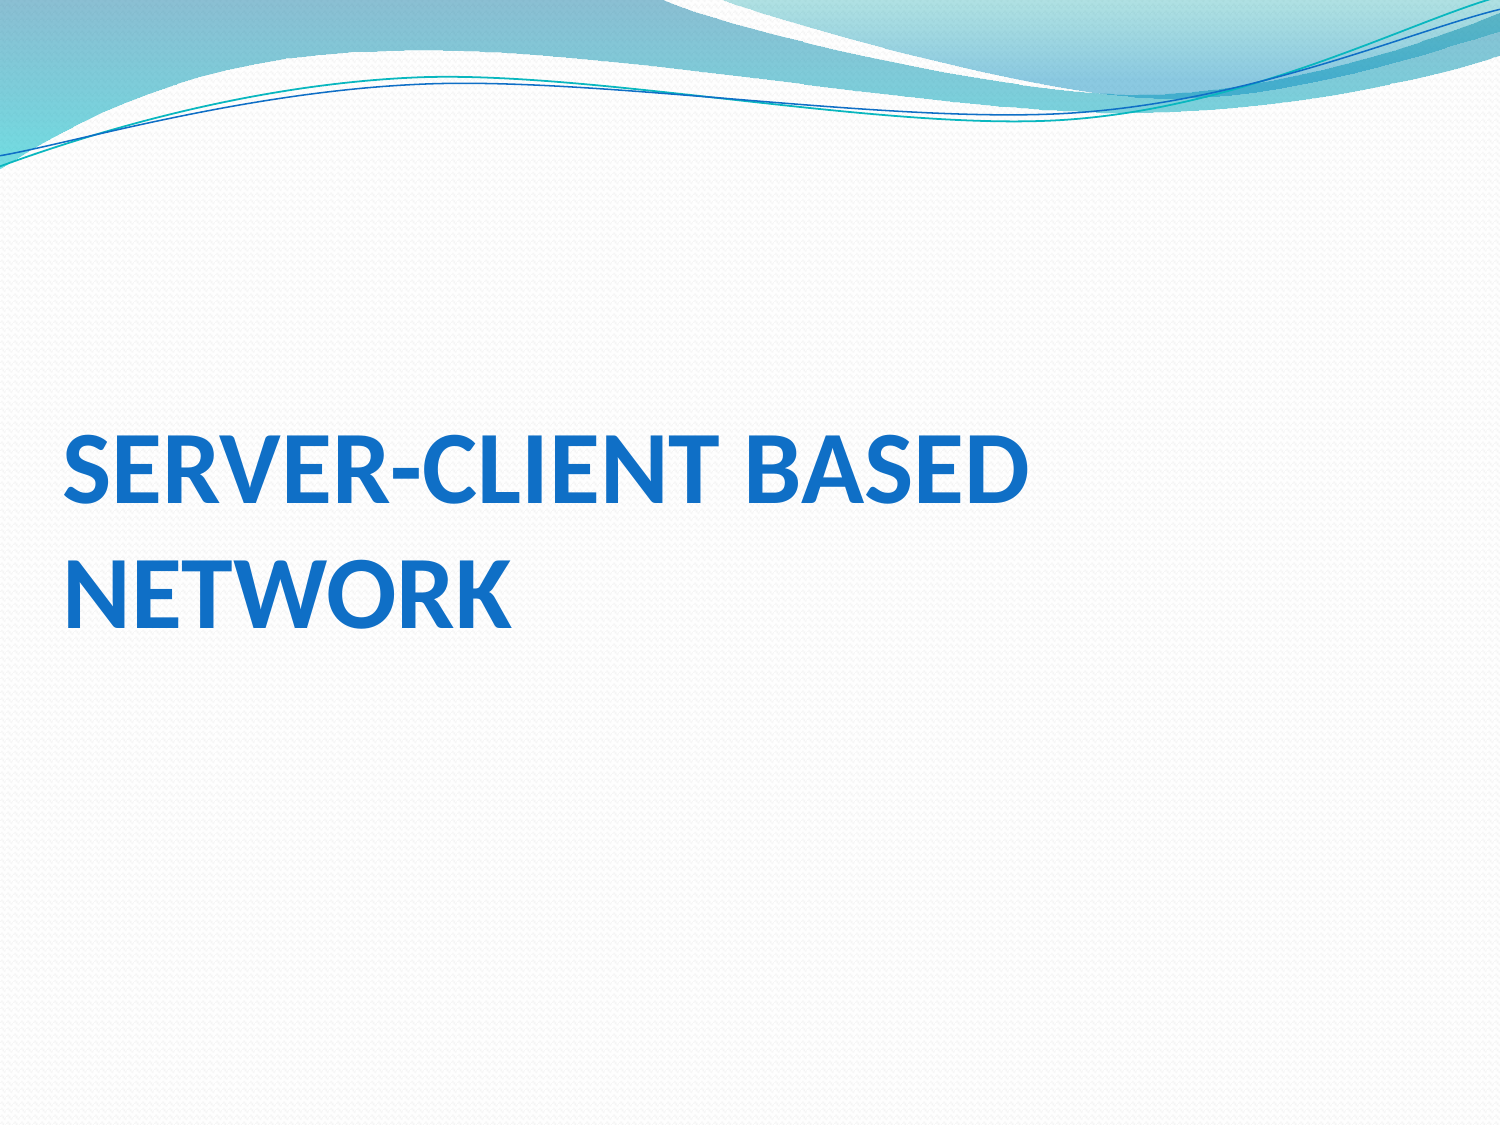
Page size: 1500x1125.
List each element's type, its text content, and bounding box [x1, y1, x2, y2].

title Server-client based network [62, 237, 1388, 775]
